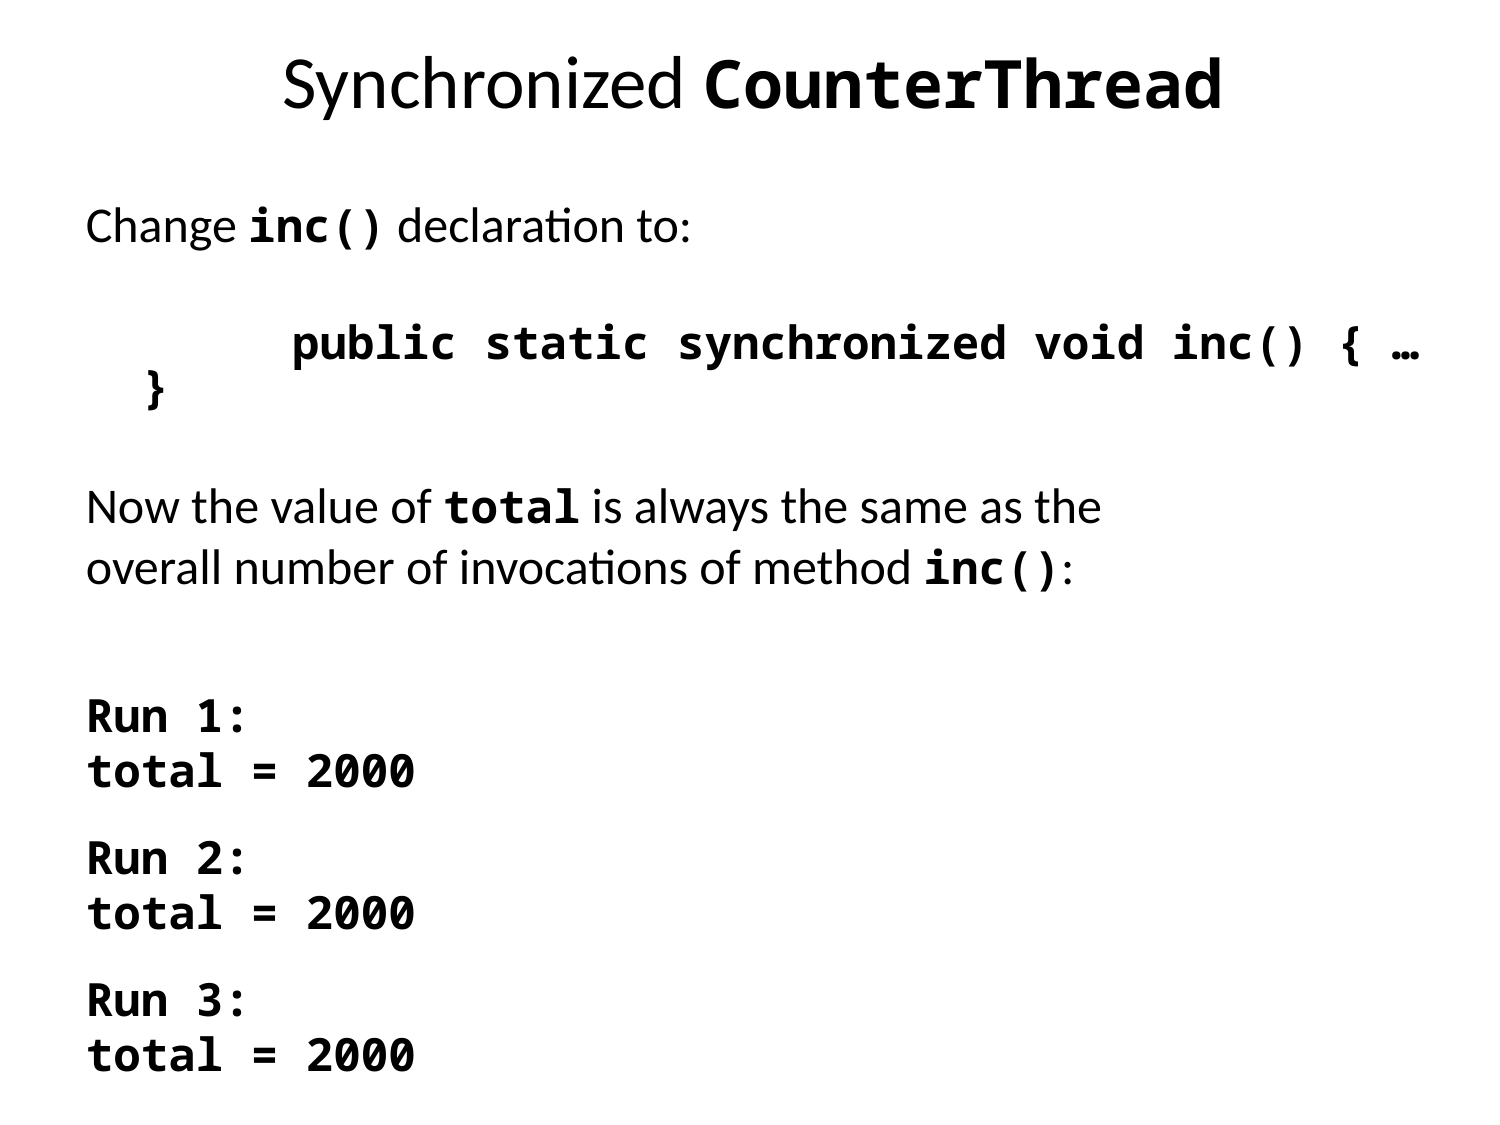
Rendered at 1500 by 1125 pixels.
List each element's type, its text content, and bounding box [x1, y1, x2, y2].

title Synchronized CounterThread [76, 0, 1430, 158]
list Change inc() declaration to: public static synchronized void inc() { … } Now the value of total is always the same as the overall number of invocations of method inc(): Run 1: total = 2000 Run 2: total = 2000 Run 3: total = 2000 [70, 196, 1436, 1095]
